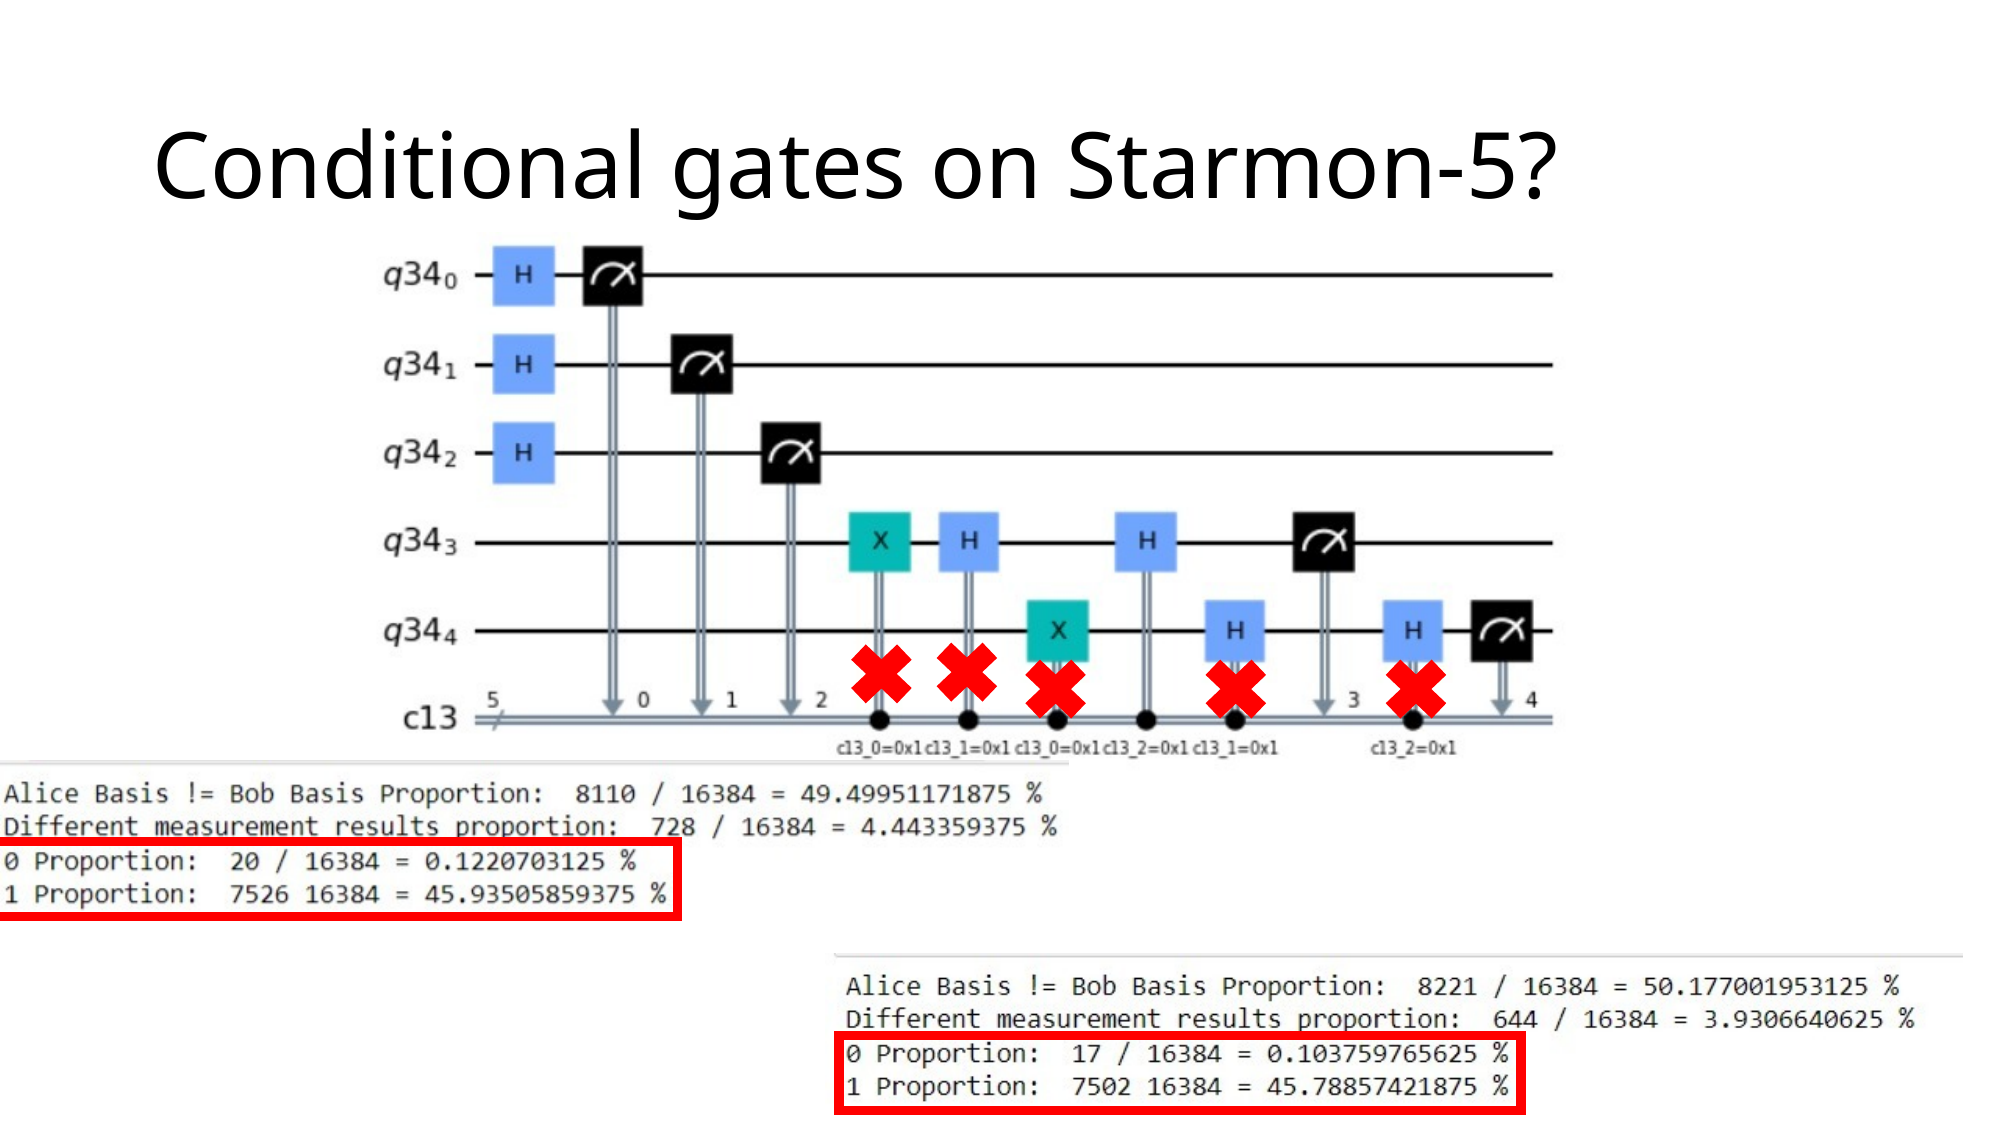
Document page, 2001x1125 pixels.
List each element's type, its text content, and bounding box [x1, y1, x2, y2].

picture [0, 232, 1673, 923]
picture [824, 953, 1963, 1125]
title Conditional gates on Starmon-5? [137, 59, 1863, 278]
